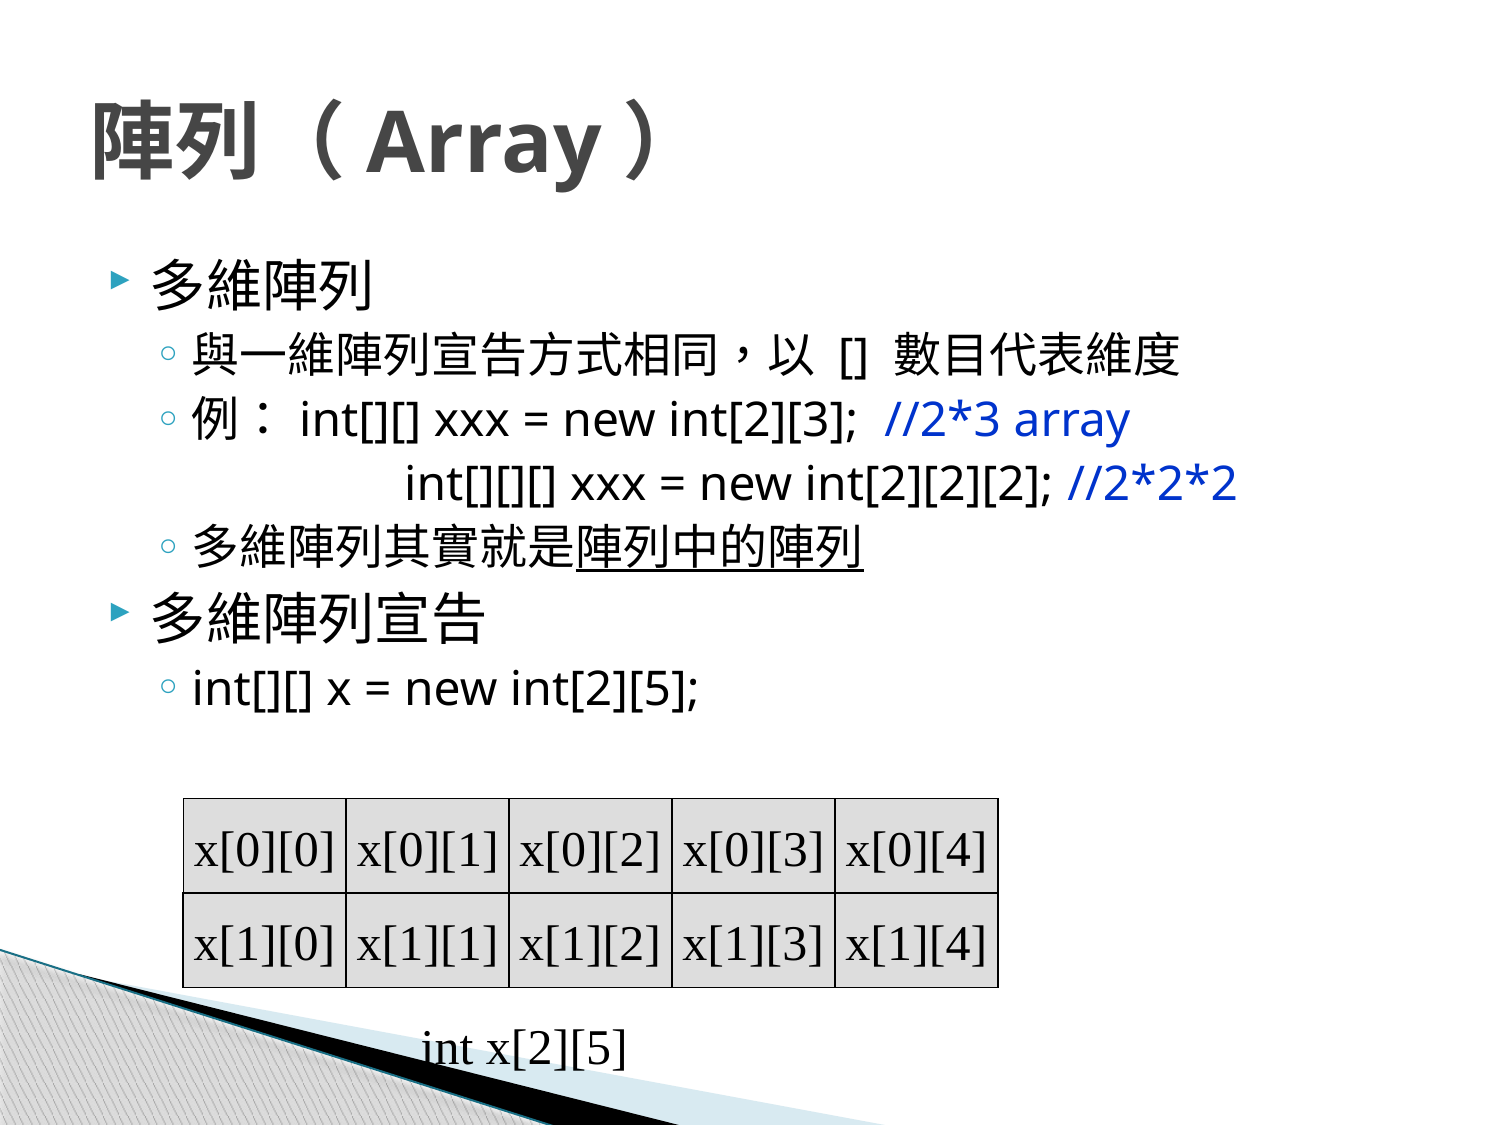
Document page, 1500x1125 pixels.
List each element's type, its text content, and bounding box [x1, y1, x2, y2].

title 陣列（Array） [75, 45, 1425, 233]
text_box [182, 798, 999, 988]
list 多維陣列 與一維陣列宣告方式相同，以 [] 數目代表維度 例：int[][] xxx = new int[2][3]; //2*3 array int[][][] xxx = new int[2][2][2]; //2*2*2 多維陣列其實就是陣列中的陣列 多維陣列宣告 int[][] x = new int[2][5]; [75, 243, 1425, 986]
text_box int x[2][5] [405, 1007, 643, 1082]
